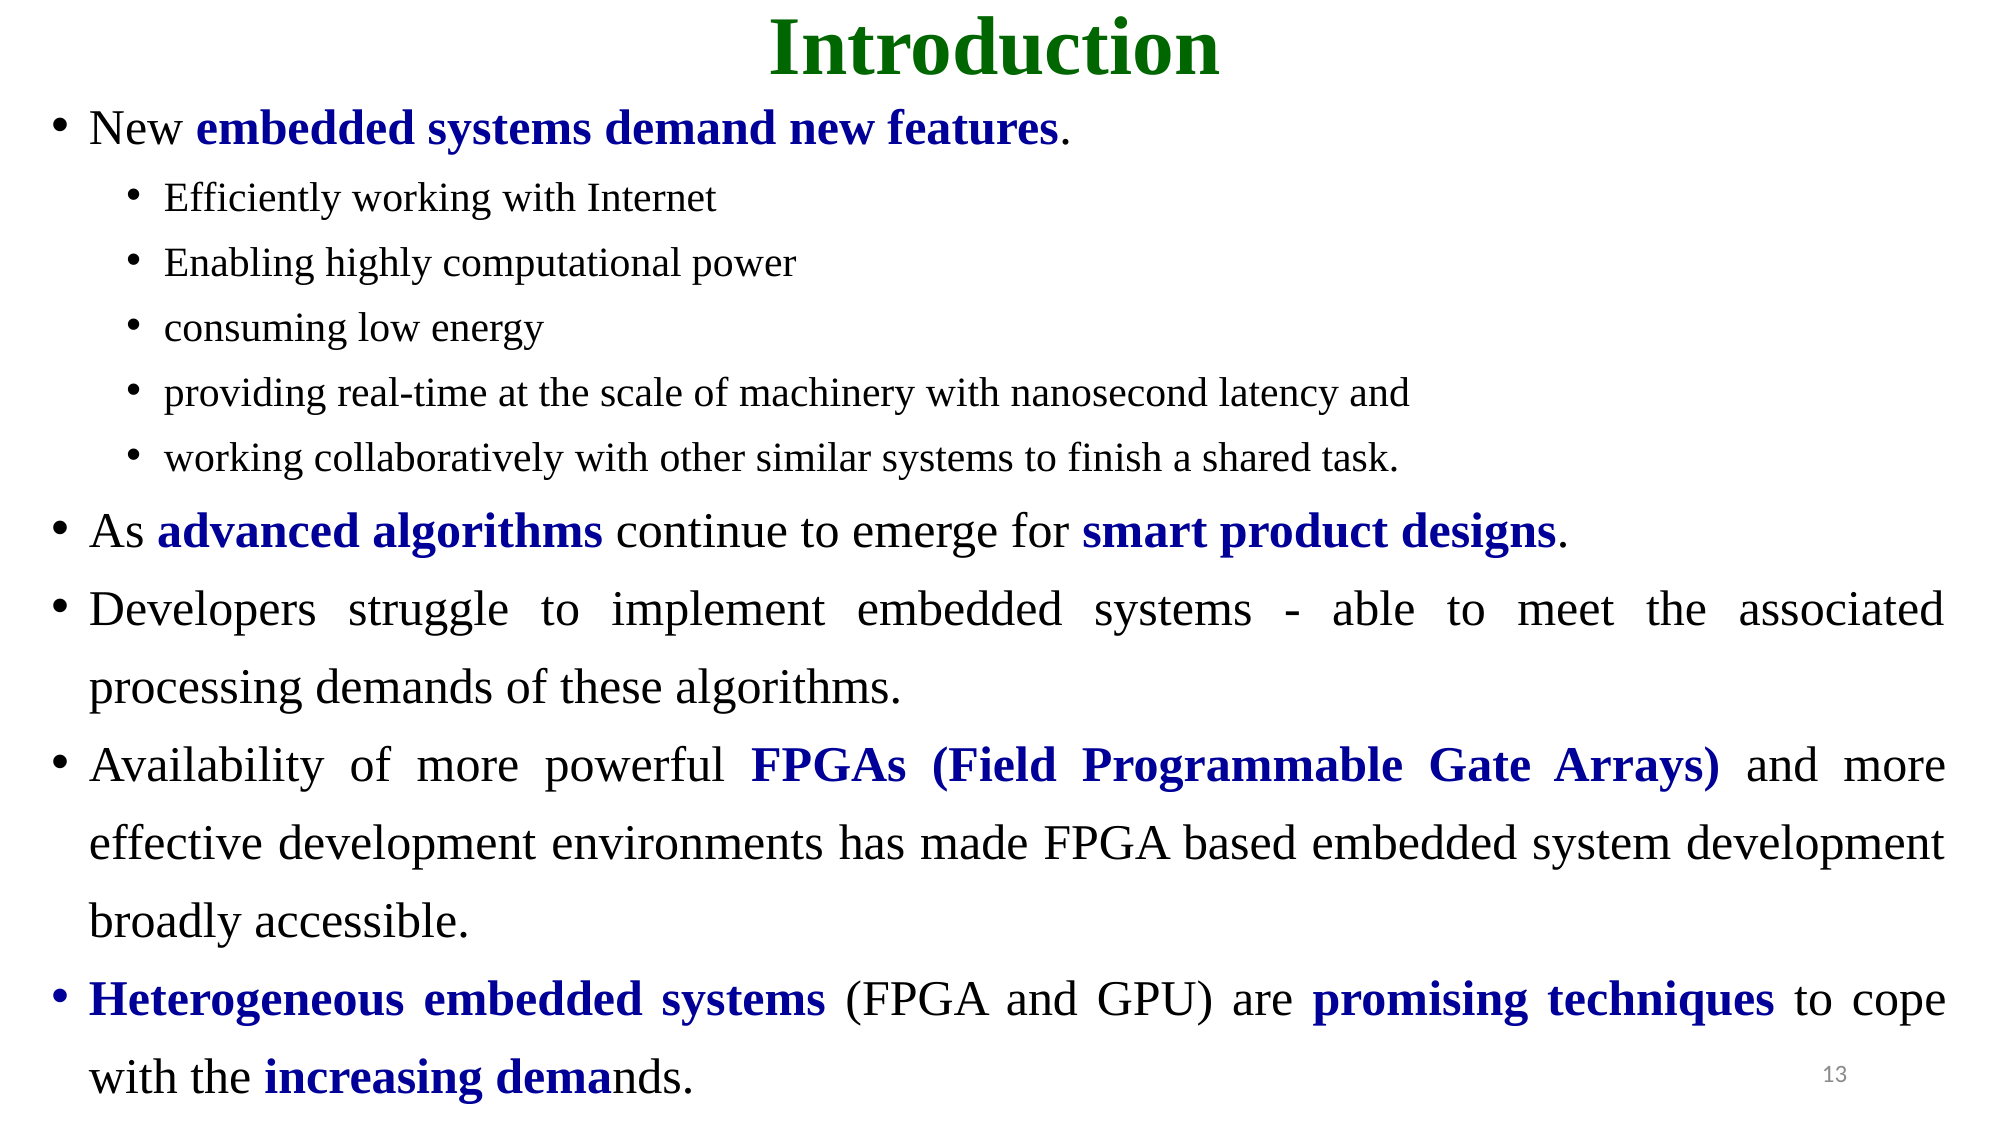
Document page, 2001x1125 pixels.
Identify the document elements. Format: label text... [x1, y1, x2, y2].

title Introduction [39, 0, 1950, 68]
slide_number 13 [1412, 1042, 1863, 1103]
list New embedded systems demand new features. Efficiently working with Internet Enabling highly computational power consuming low energy providing real-time at the scale of machinery with nanosecond latency and working collaboratively with other similar systems to finish a shared task. As advanced algorithms continue to emerge for smart product designs. Developers struggle to implement embedded systems - able to meet the associated processing demands of these algorithms. Availability of more powerful FPGAs (Field Programmable Gate Arrays) and more effective development environments has made FPGA based embedded system development broadly accessible. Heterogeneous embedded systems (FPGA and GPU) are promising techniques to cope with the increasing demands. [36, 68, 1962, 1101]
